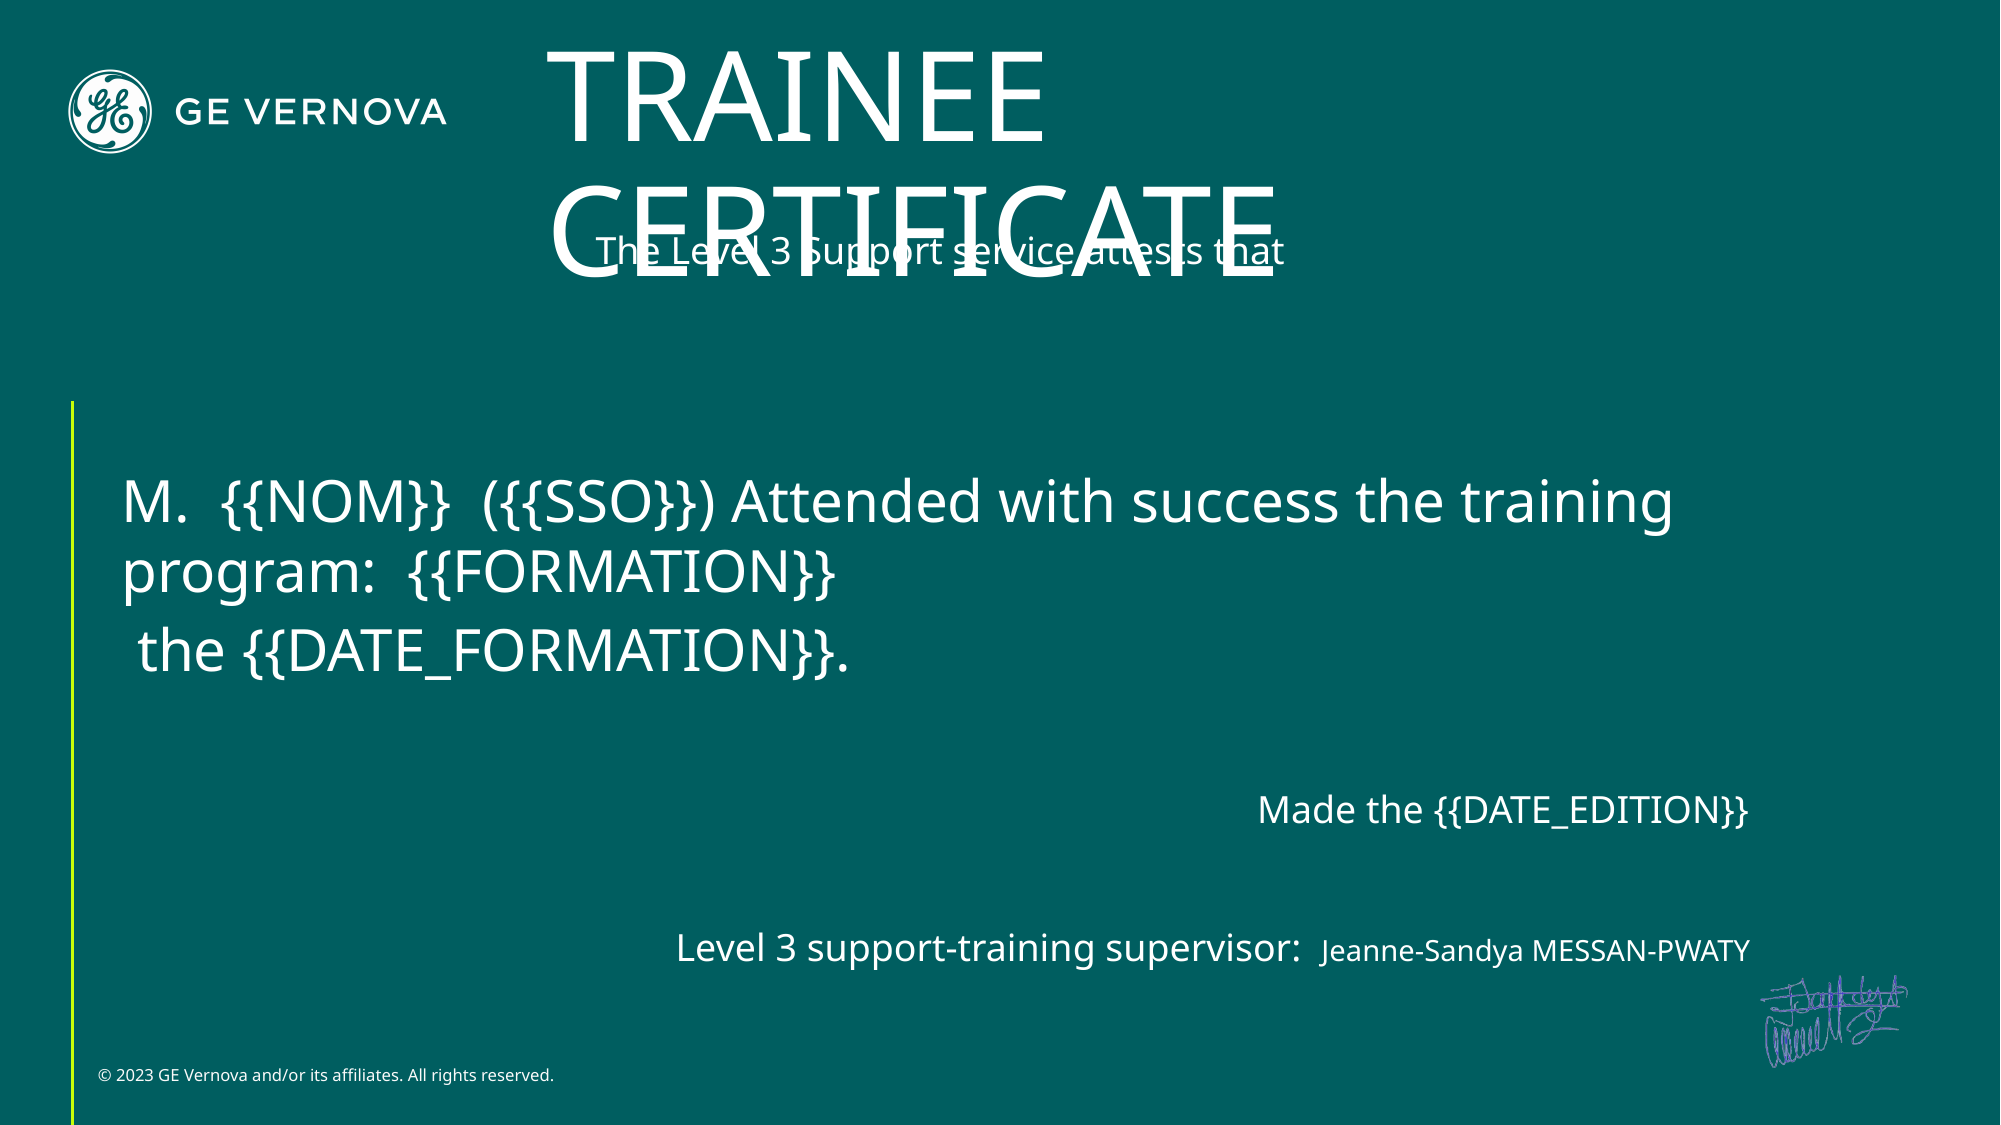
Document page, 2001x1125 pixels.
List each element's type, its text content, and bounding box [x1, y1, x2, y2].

picture [1733, 962, 1938, 1104]
footer © 2023 GE Vernova and/or its affiliates. All rights reserved. [97, 1065, 984, 1125]
title TraineE Certificate [546, 30, 1454, 184]
subtitle M. {{NOM}} ({{SSO}}) Attended with success the training program: {{FORMATION}} the {{DATE_FORMATION}}. [121, 464, 1879, 711]
text_box Made the {{DATE_EDITION}} [1257, 786, 1934, 923]
text_box Level 3 support-training supervisor: Jeanne-Sandya MESSAN-PWATY [675, 923, 1976, 1083]
text_box The Level 3 Support service attests that [595, 227, 1405, 287]
picture [43, 44, 472, 179]
